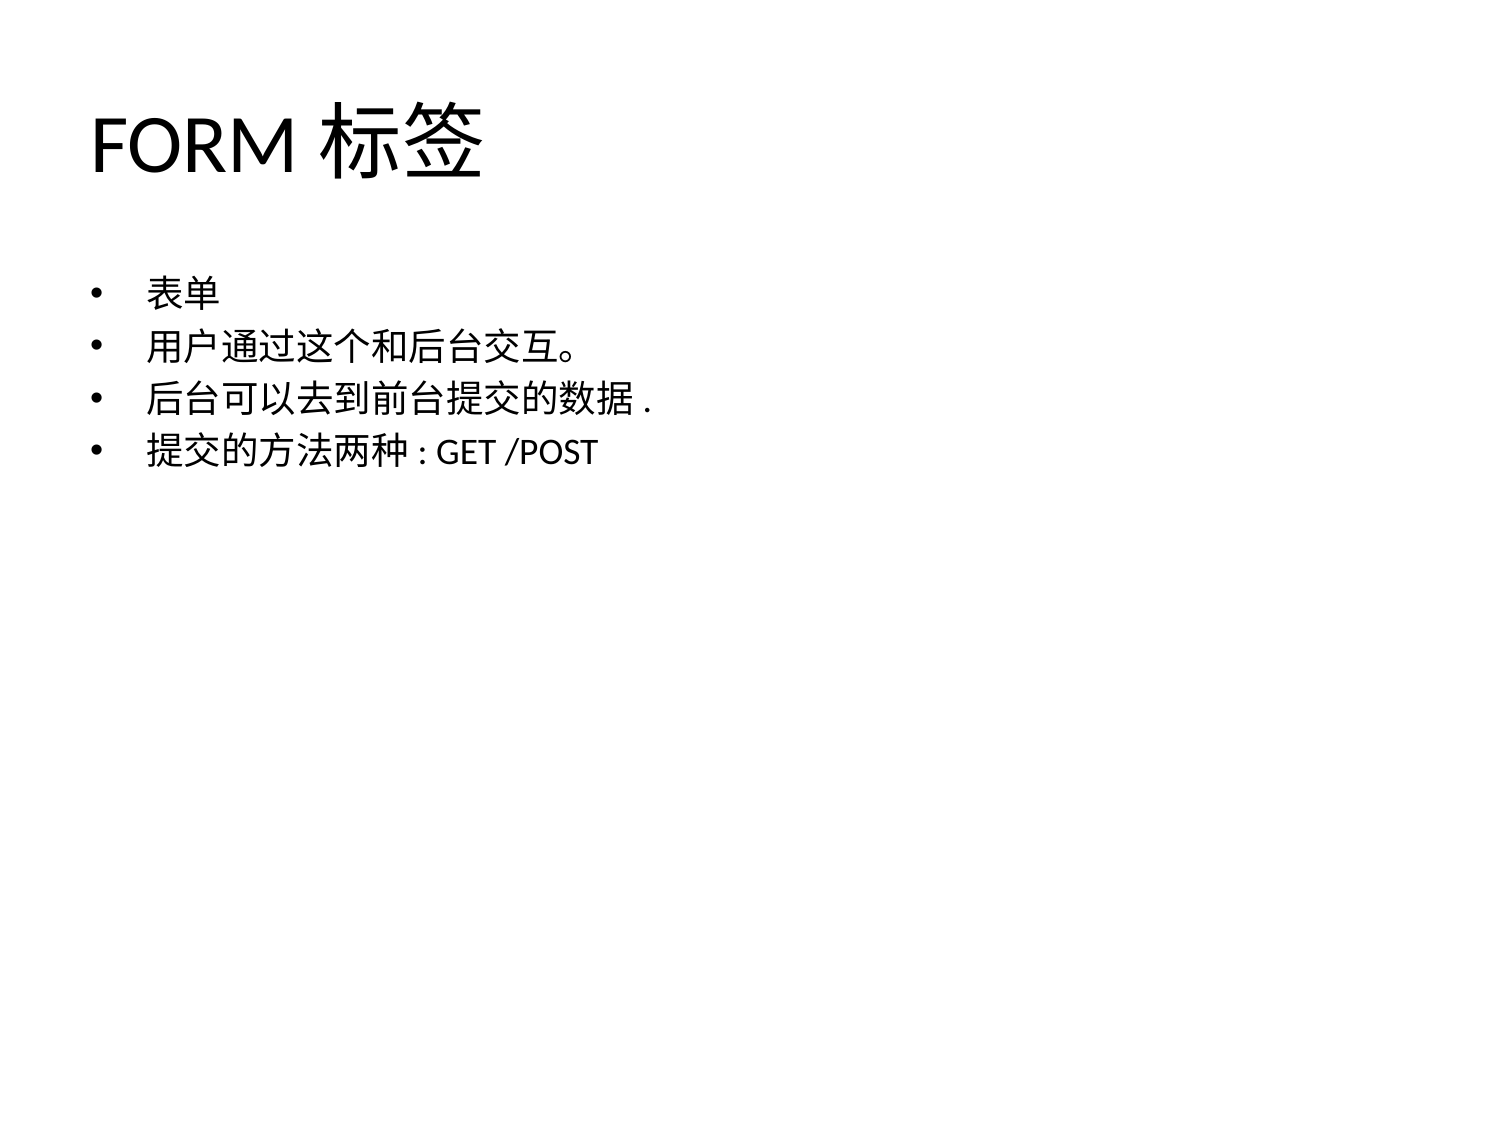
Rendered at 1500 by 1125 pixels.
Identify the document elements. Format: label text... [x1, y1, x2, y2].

list 表单 用户通过这个和后台交互。 后台可以去到前台提交的数据. 提交的方法两种: GET /POST [75, 262, 1425, 493]
title FORM标签 [75, 45, 1425, 233]
